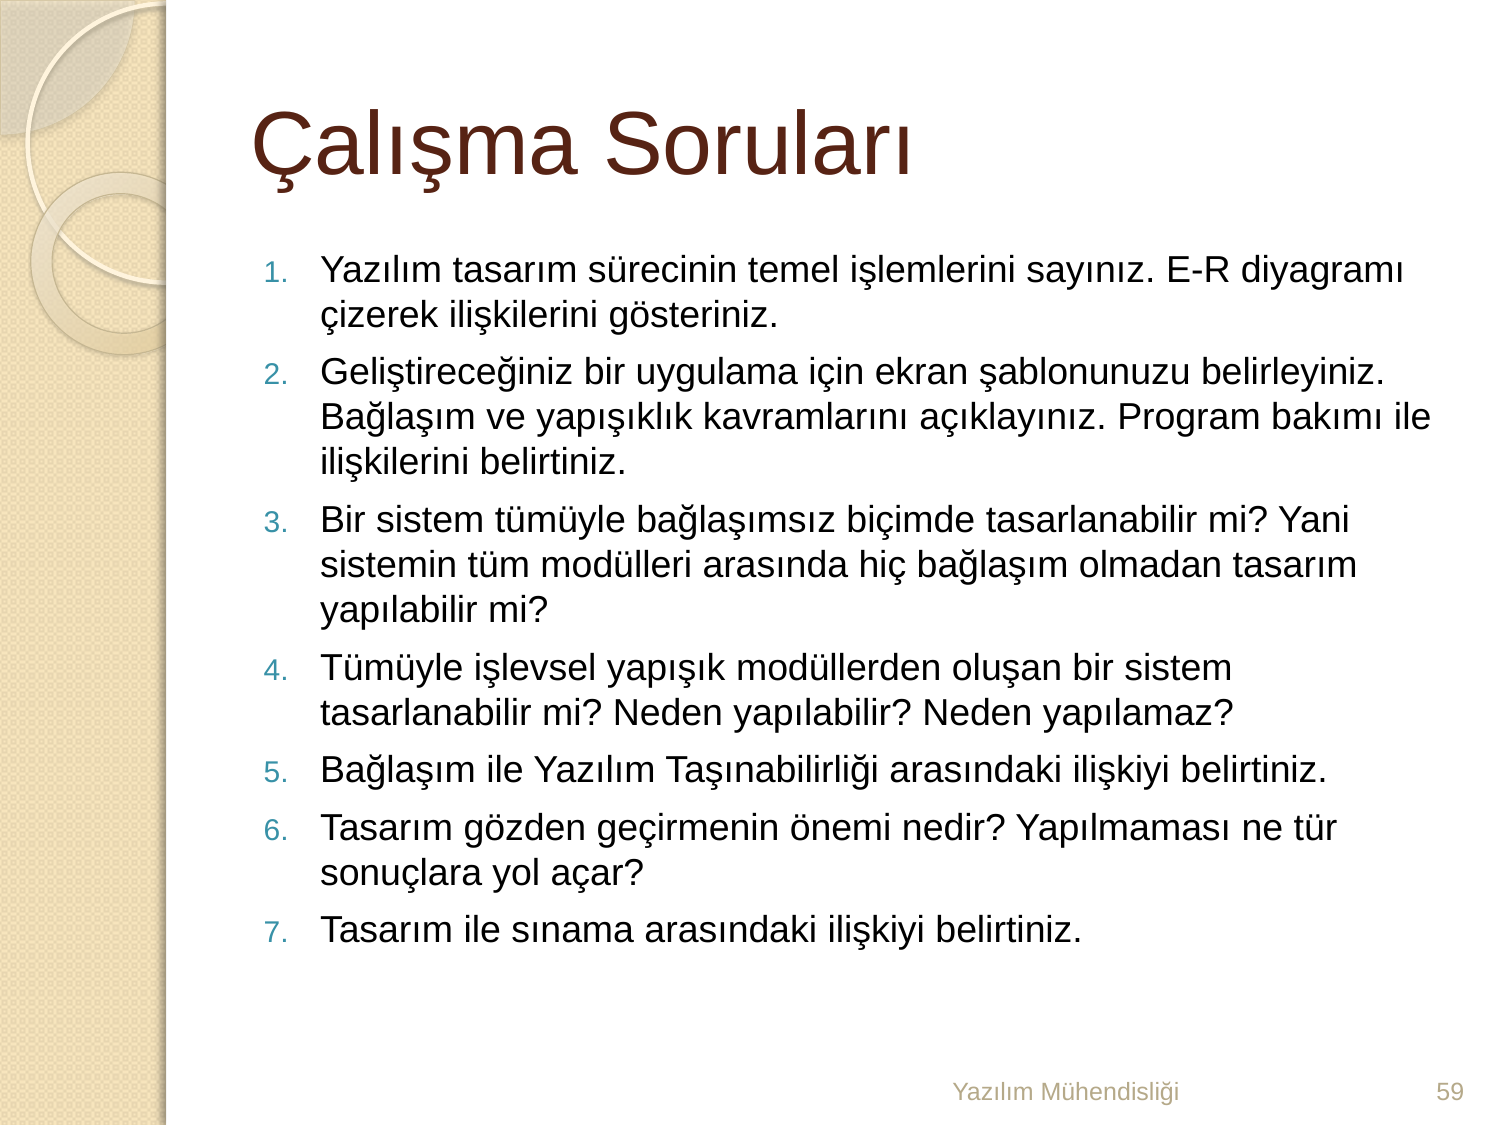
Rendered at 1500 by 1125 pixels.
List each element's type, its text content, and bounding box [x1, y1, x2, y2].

title Çalışma Soruları [235, 45, 1466, 233]
slide_number 59 [1413, 1034, 1488, 1113]
footer Yazılım Mühendisliği [937, 1034, 1413, 1113]
list Yazılım tasarım sürecinin temel işlemlerini sayınız. E-R diyagramı çizerek ilişkilerini gösteriniz. Geliştireceğiniz bir uygulama için ekran şablonunuzu belirleyiniz. Bağlaşım ve yapışıklık kavramlarını açıklayınız. Program bakımı ile ilişkilerini belirtiniz. Bir sistem tümüyle bağlaşımsız biçimde tasarlanabilir mi? Yani sistemin tüm modülleri arasında hiç bağlaşım olmadan tasarım yapılabilir mi? Tümüyle işlevsel yapışık modüllerden oluşan bir sistem tasarlanabilir mi? Neden yapılabilir? Neden yapılamaz? Bağlaşım ile Yazılım Taşınabilirliği arasındaki ilişkiyi belirtiniz. Tasarım gözden geçirmenin önemi nedir? Yapılmaması ne tür sonuçlara yol açar? Tasarım ile sınama arasındaki ilişkiyi belirtiniz. [235, 237, 1466, 1025]
